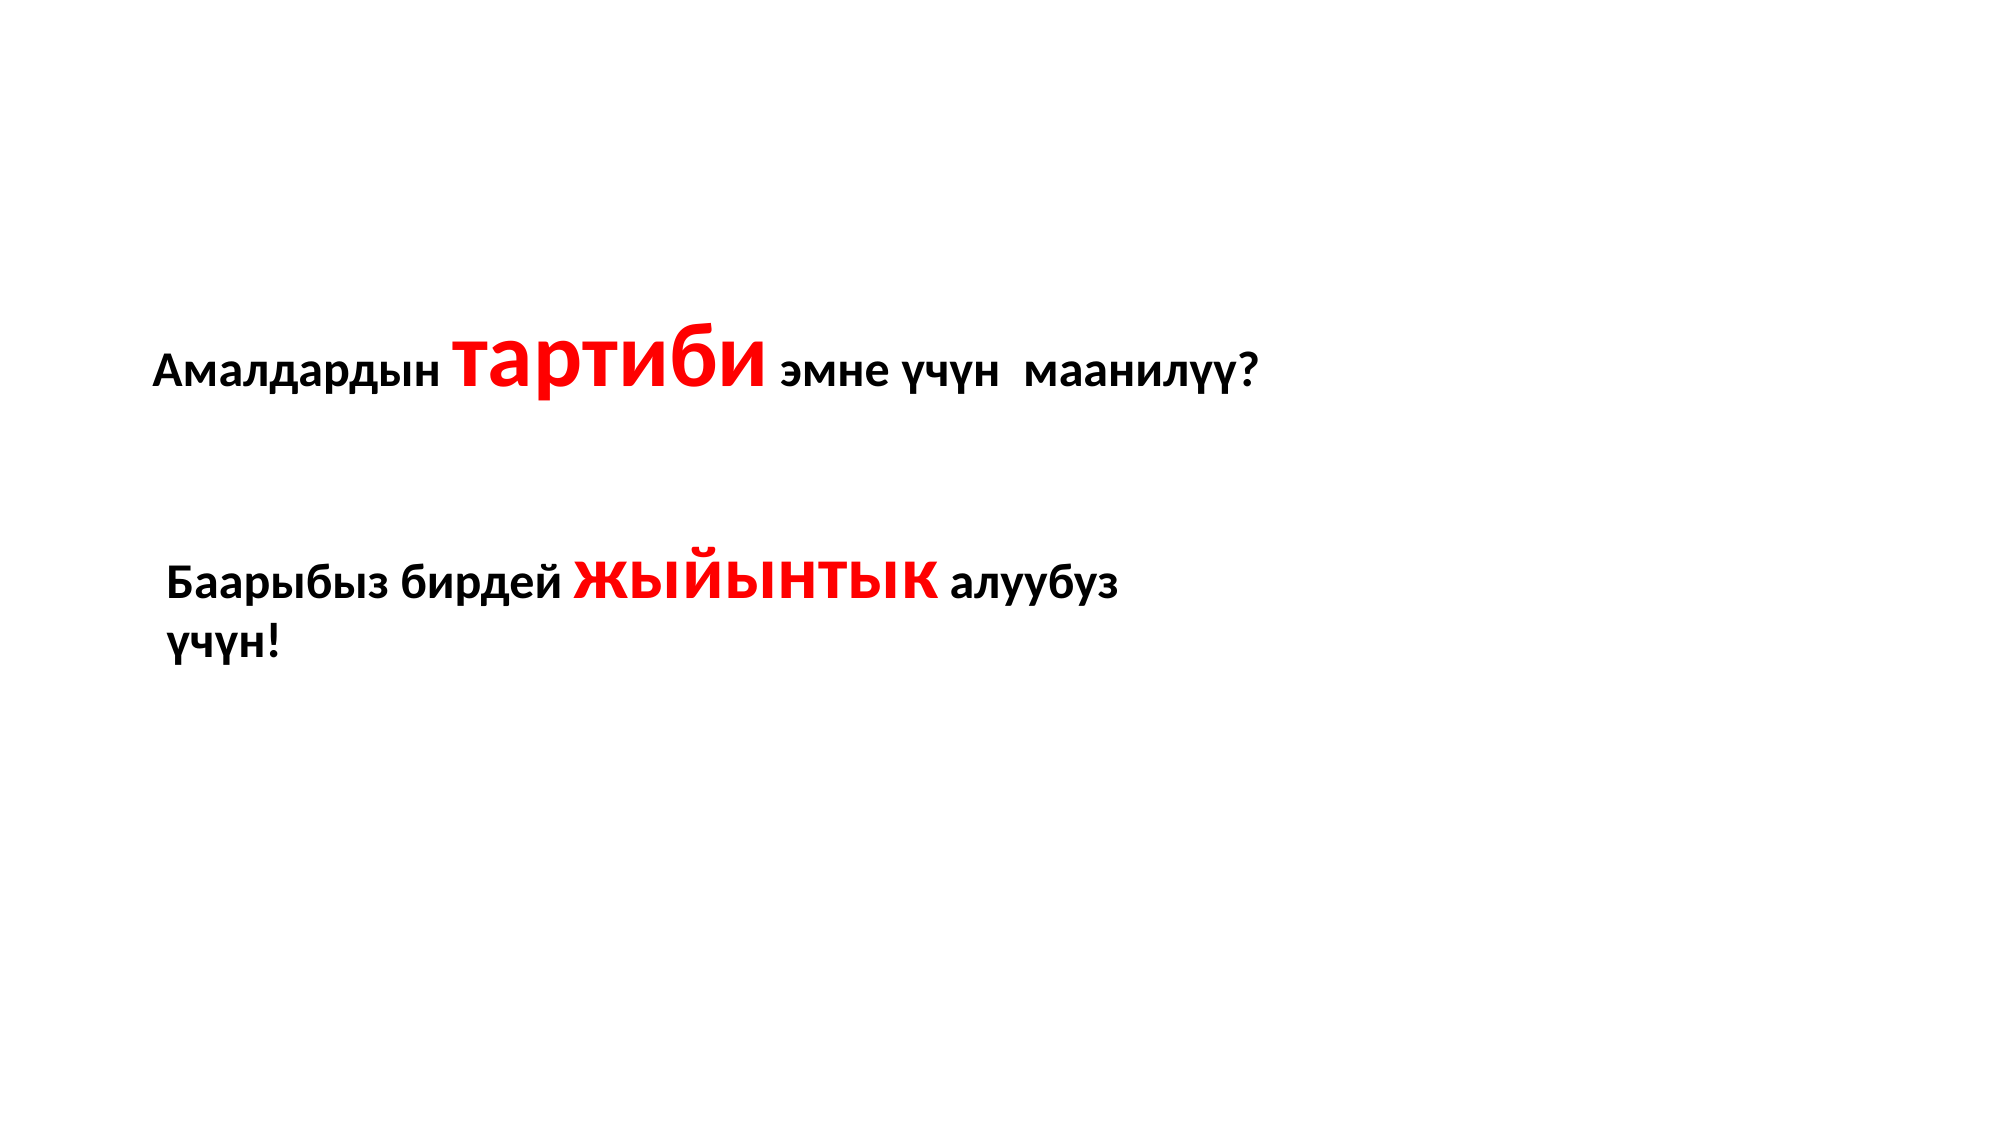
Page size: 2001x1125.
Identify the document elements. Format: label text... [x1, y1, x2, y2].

text_box Баарыбыз бирдей жыйынтык алуубуз үчүн! [151, 526, 1152, 676]
list Амалдардын тартиби эмне үчүн маанилүү? [137, 299, 1863, 953]
